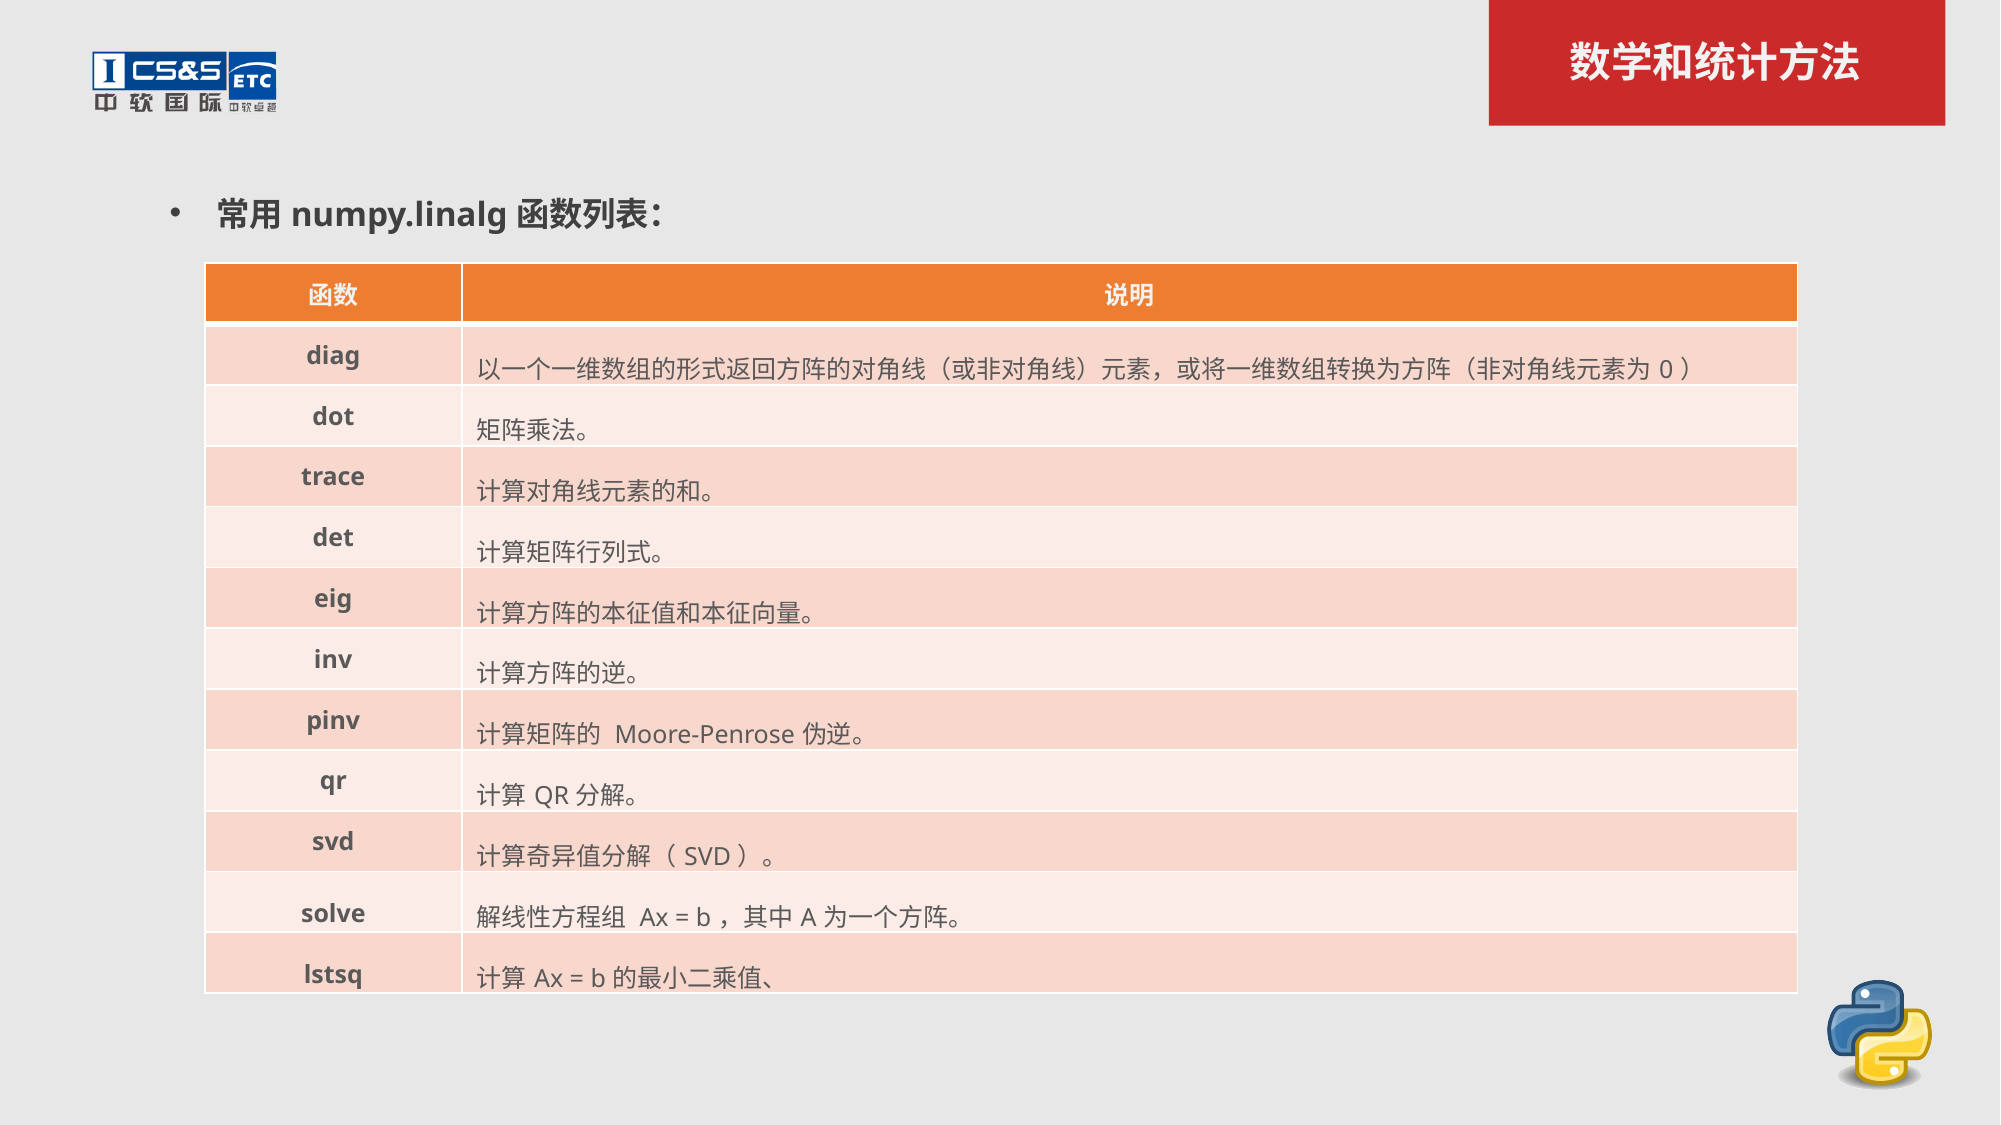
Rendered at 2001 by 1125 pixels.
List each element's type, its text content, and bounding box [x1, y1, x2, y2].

table_cell 矩阵乘法。 [463, 386, 1797, 445]
table_cell lstsq [206, 933, 461, 992]
table_cell diag [206, 327, 461, 384]
table_cell solve [206, 872, 461, 931]
table_cell dot [206, 386, 461, 445]
table_cell 计算QR分解。 [463, 751, 1797, 810]
table_cell 以一个一维数组的形式返回方阵的对角线（或非对角线）元素，或将一维数组转换为方阵（非对角线元素为0） [463, 327, 1797, 384]
table_cell 解线性方程组 Ax = b，其中A为一个方阵。 [463, 872, 1797, 931]
table_cell eig [206, 568, 461, 627]
table_cell 计算Ax = b的最小二乘值、 [463, 933, 1797, 992]
text_box 常用numpy.linalg函数列表： [154, 165, 1767, 240]
table_cell 计算方阵的逆。 [463, 629, 1797, 688]
table_cell det [206, 507, 461, 567]
table_cell qr [206, 751, 461, 810]
table_cell 计算奇异值分解（SVD）。 [463, 812, 1797, 871]
table_cell pinv [206, 690, 461, 749]
picture [90, 49, 278, 114]
table_cell 计算矩阵行列式。 [463, 507, 1797, 567]
table_cell 计算方阵的本征值和本征向量。 [463, 568, 1797, 627]
picture [1820, 977, 1939, 1095]
text_box 数学和统计方法 [1490, 34, 1941, 98]
table_cell svd [206, 812, 461, 871]
table_header 说明 [463, 264, 1797, 321]
table_cell trace [206, 447, 461, 506]
table_header 函数 [206, 264, 461, 321]
table_cell 计算对角线元素的和。 [463, 447, 1797, 506]
table_cell 计算矩阵的 Moore-Penrose伪逆。 [463, 690, 1797, 749]
table_cell inv [206, 629, 461, 688]
